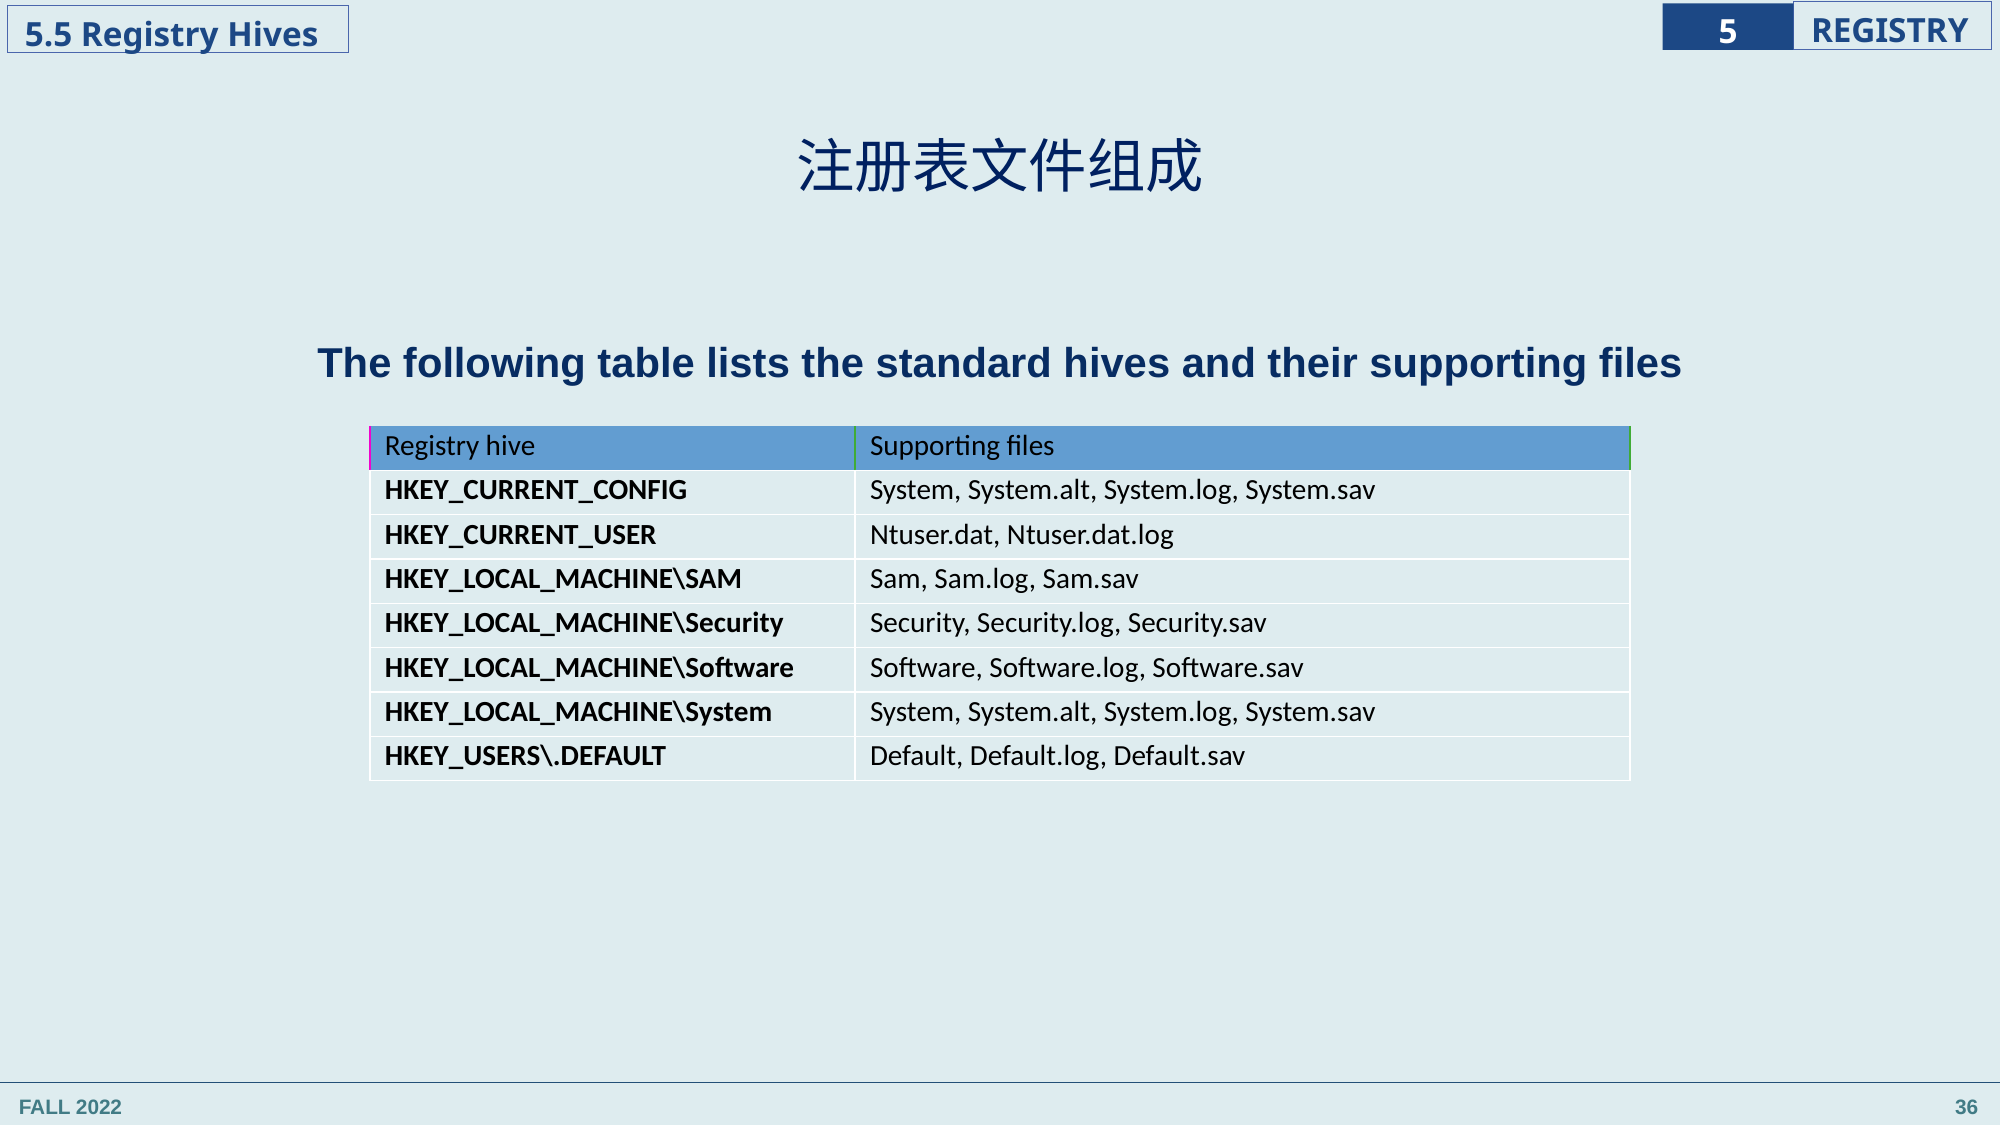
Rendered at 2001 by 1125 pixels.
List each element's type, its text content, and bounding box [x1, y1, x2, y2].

table_cell System, System.alt, System.log, System.sav [856, 471, 1629, 514]
table_cell HKEY_CURRENT_CONFIG [371, 471, 854, 514]
table_cell Default, Default.log, Default.sav [856, 737, 1629, 780]
table_cell HKEY_CURRENT_USER [371, 515, 854, 558]
table_cell Sam, Sam.log, Sam.sav [856, 560, 1629, 603]
text_box The following table lists the standard hives and their supporting files [282, 318, 1718, 393]
table_cell Security, Security.log, Security.sav [856, 604, 1629, 647]
table_header Supporting files [856, 426, 1629, 470]
table_cell HKEY_LOCAL_MACHINE\Software [371, 648, 854, 691]
table_cell Software, Software.log, Software.sav [856, 648, 1629, 691]
table_header Registry hive [371, 426, 854, 470]
table_cell HKEY_USERS\.DEFAULT [371, 737, 854, 780]
table_cell Ntuser.dat, Ntuser.dat.log [856, 515, 1629, 558]
table_cell HKEY_LOCAL_MACHINE\System [371, 693, 854, 736]
table_cell System, System.alt, System.log, System.sav [856, 693, 1629, 736]
title 注册表文件组成 [137, 59, 1863, 278]
table_cell HKEY_LOCAL_MACHINE\Security [371, 604, 854, 647]
table_cell HKEY_LOCAL_MACHINE\SAM [371, 560, 854, 603]
